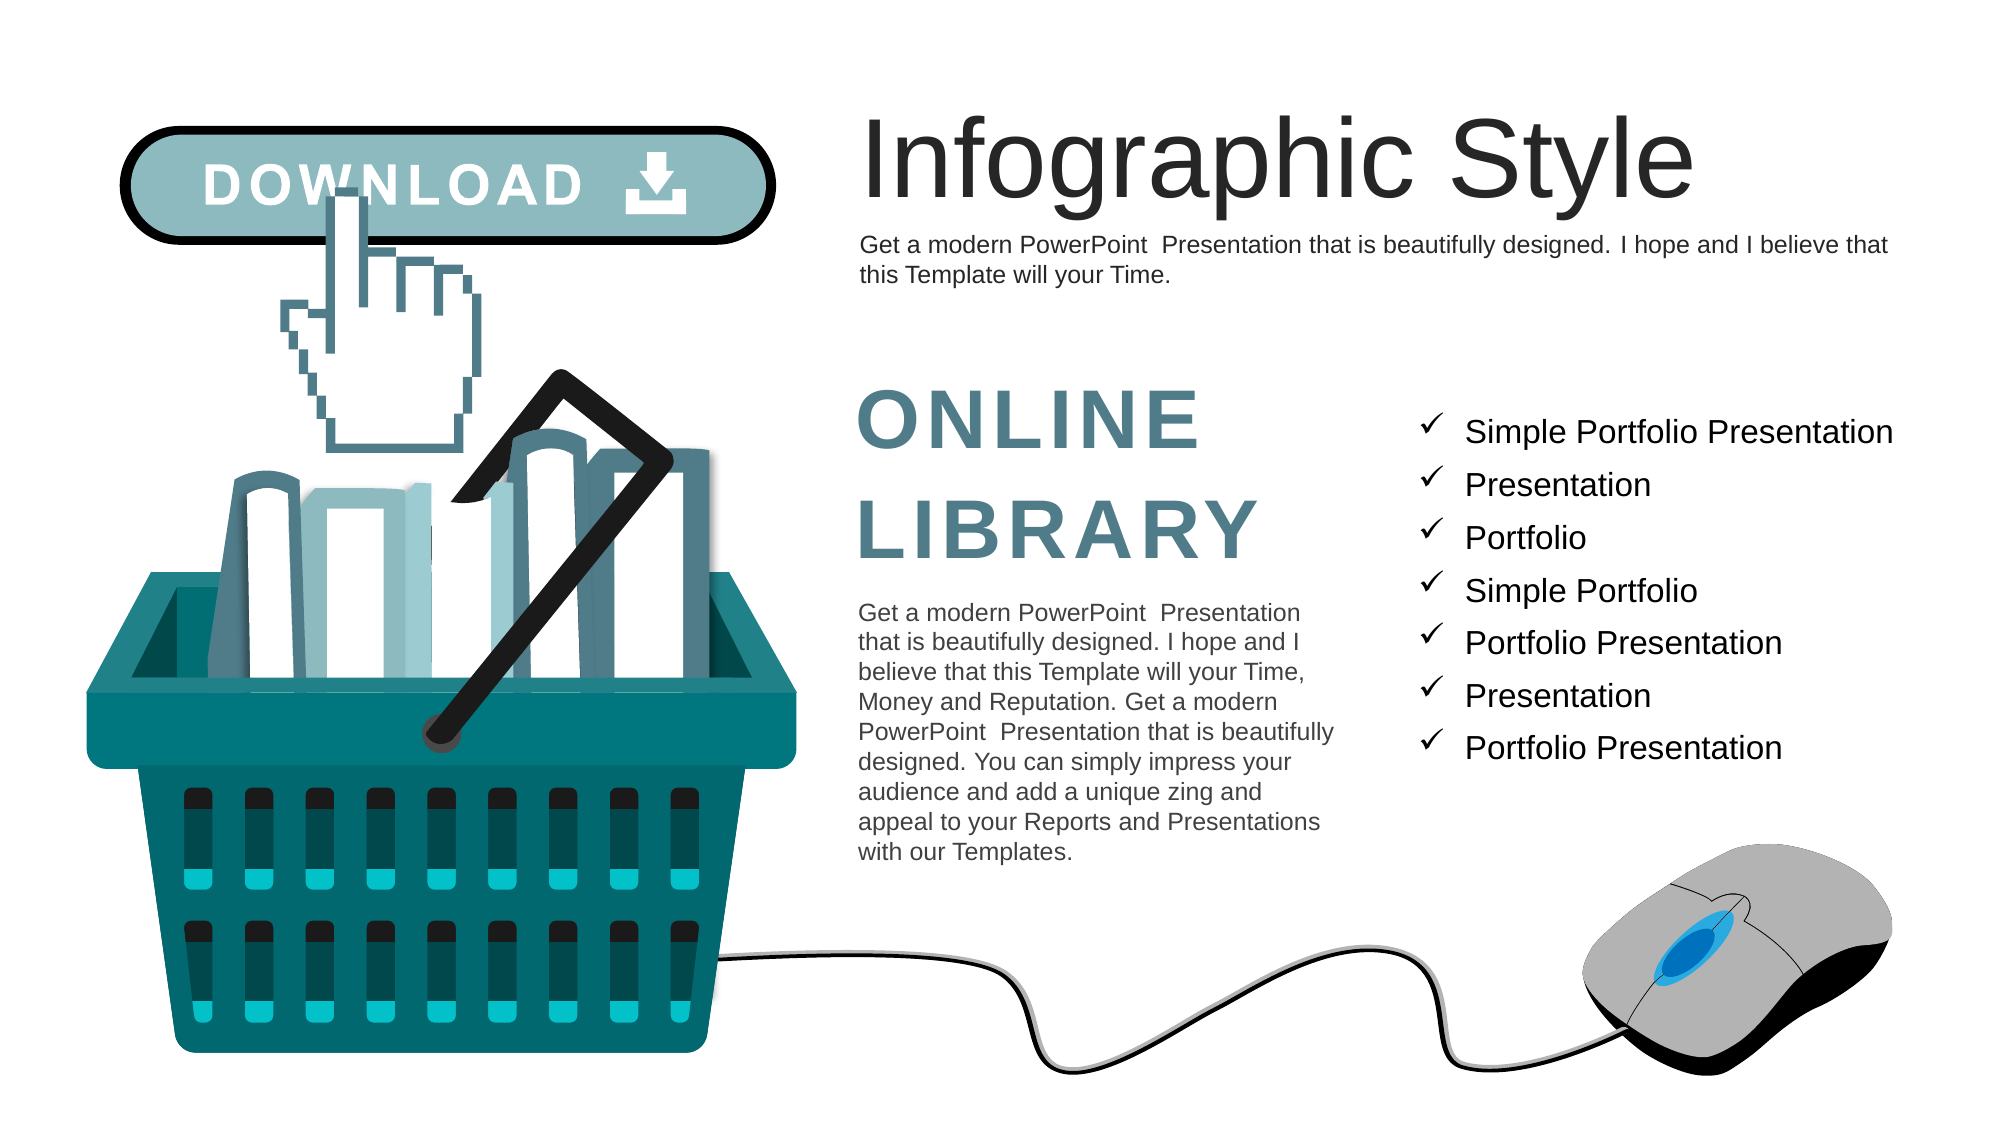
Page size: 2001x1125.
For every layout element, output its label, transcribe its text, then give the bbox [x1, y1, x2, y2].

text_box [712, 914, 1630, 1090]
text_box Infographic Style [844, 77, 1920, 220]
text_box ONLINE [840, 362, 1340, 467]
text_box Portfolio Presentation [1403, 727, 1943, 774]
text_box Get a modern PowerPoint Presentation that is beautifully designed. I hope and I believe that this Template will your Time. [844, 220, 1920, 296]
text_box Portfolio [1403, 516, 1943, 564]
text_box Presentation [1403, 674, 1943, 722]
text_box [119, 125, 777, 245]
text_box Simple Portfolio [1403, 569, 1943, 616]
text_box Portfolio Presentation [1403, 621, 1943, 669]
text_box Simple Portfolio Presentation [1403, 411, 1943, 458]
text_box LIBRARY [840, 467, 1340, 583]
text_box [280, 187, 482, 453]
text_box Get a modern PowerPoint Presentation that is beautifully designed. I hope and I believe that this Template will your Time, Money and Reputation. Get a modern PowerPoint Presentation that is beautifully designed. You can simply impress your audience and add a unique zing and appeal to your Reports and Presentations with our Templates. [840, 588, 1363, 873]
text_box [1586, 838, 1886, 1081]
text_box Presentation [1403, 463, 1943, 511]
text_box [86, 369, 798, 1053]
